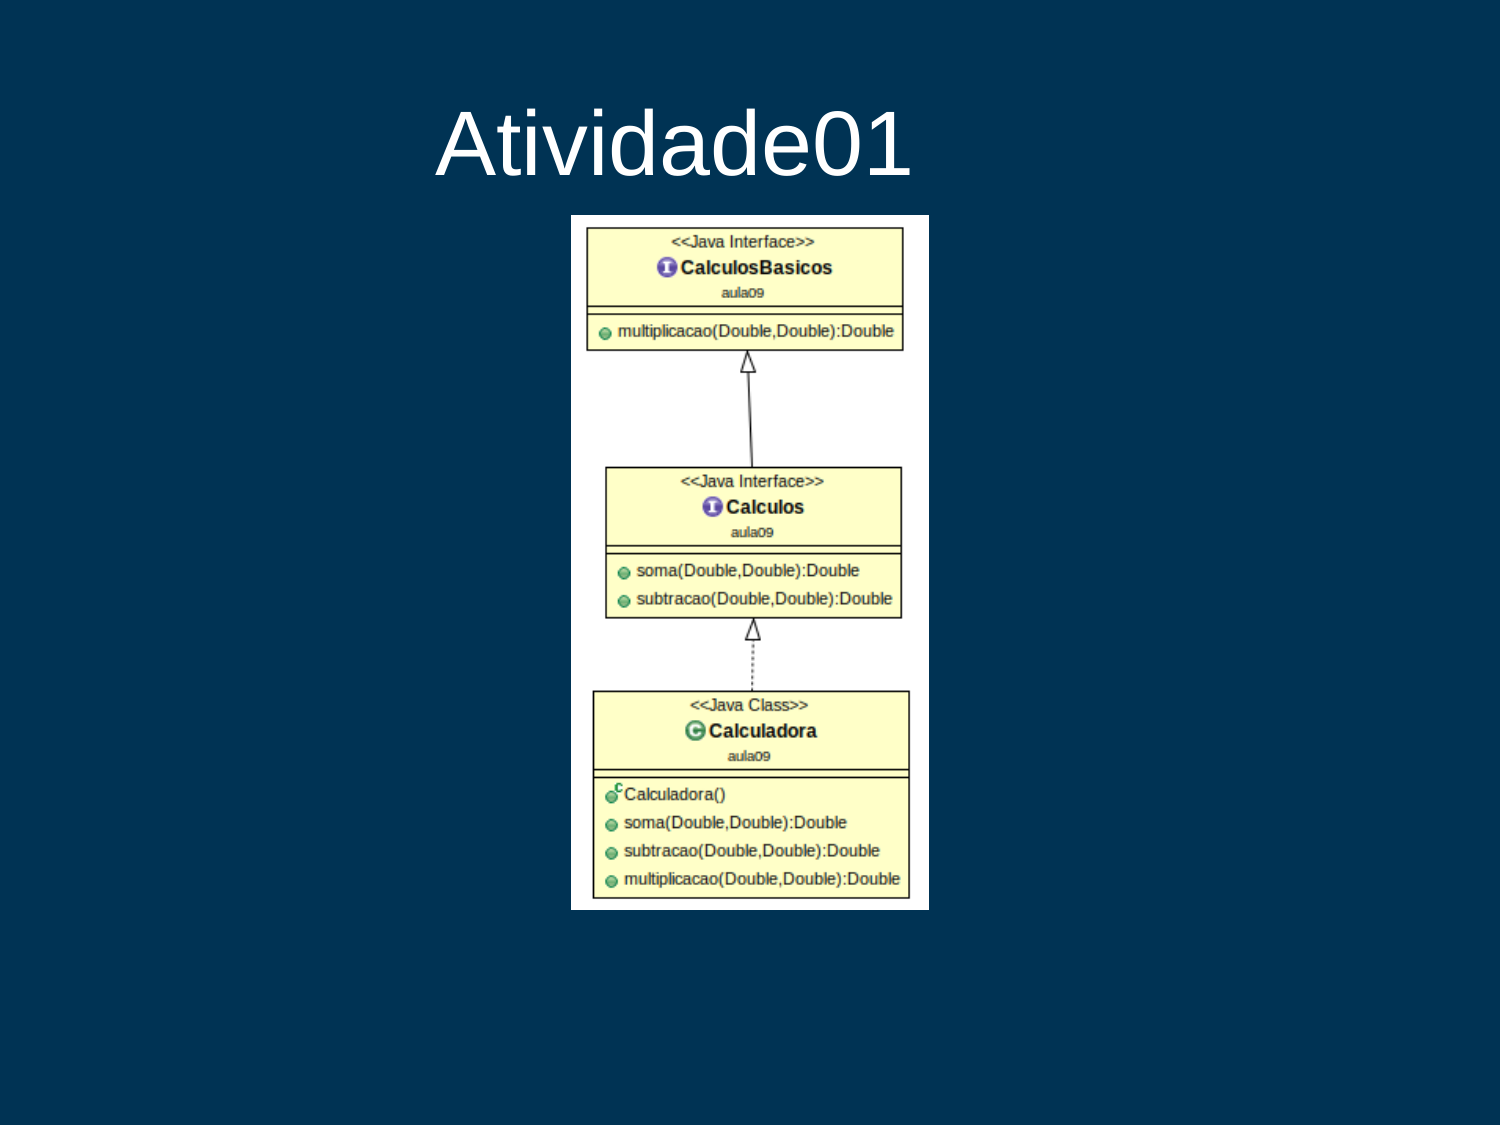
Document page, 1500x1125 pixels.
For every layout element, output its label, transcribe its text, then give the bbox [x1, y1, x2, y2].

picture [571, 215, 929, 910]
title Atividade01 [0, 44, 1351, 233]
